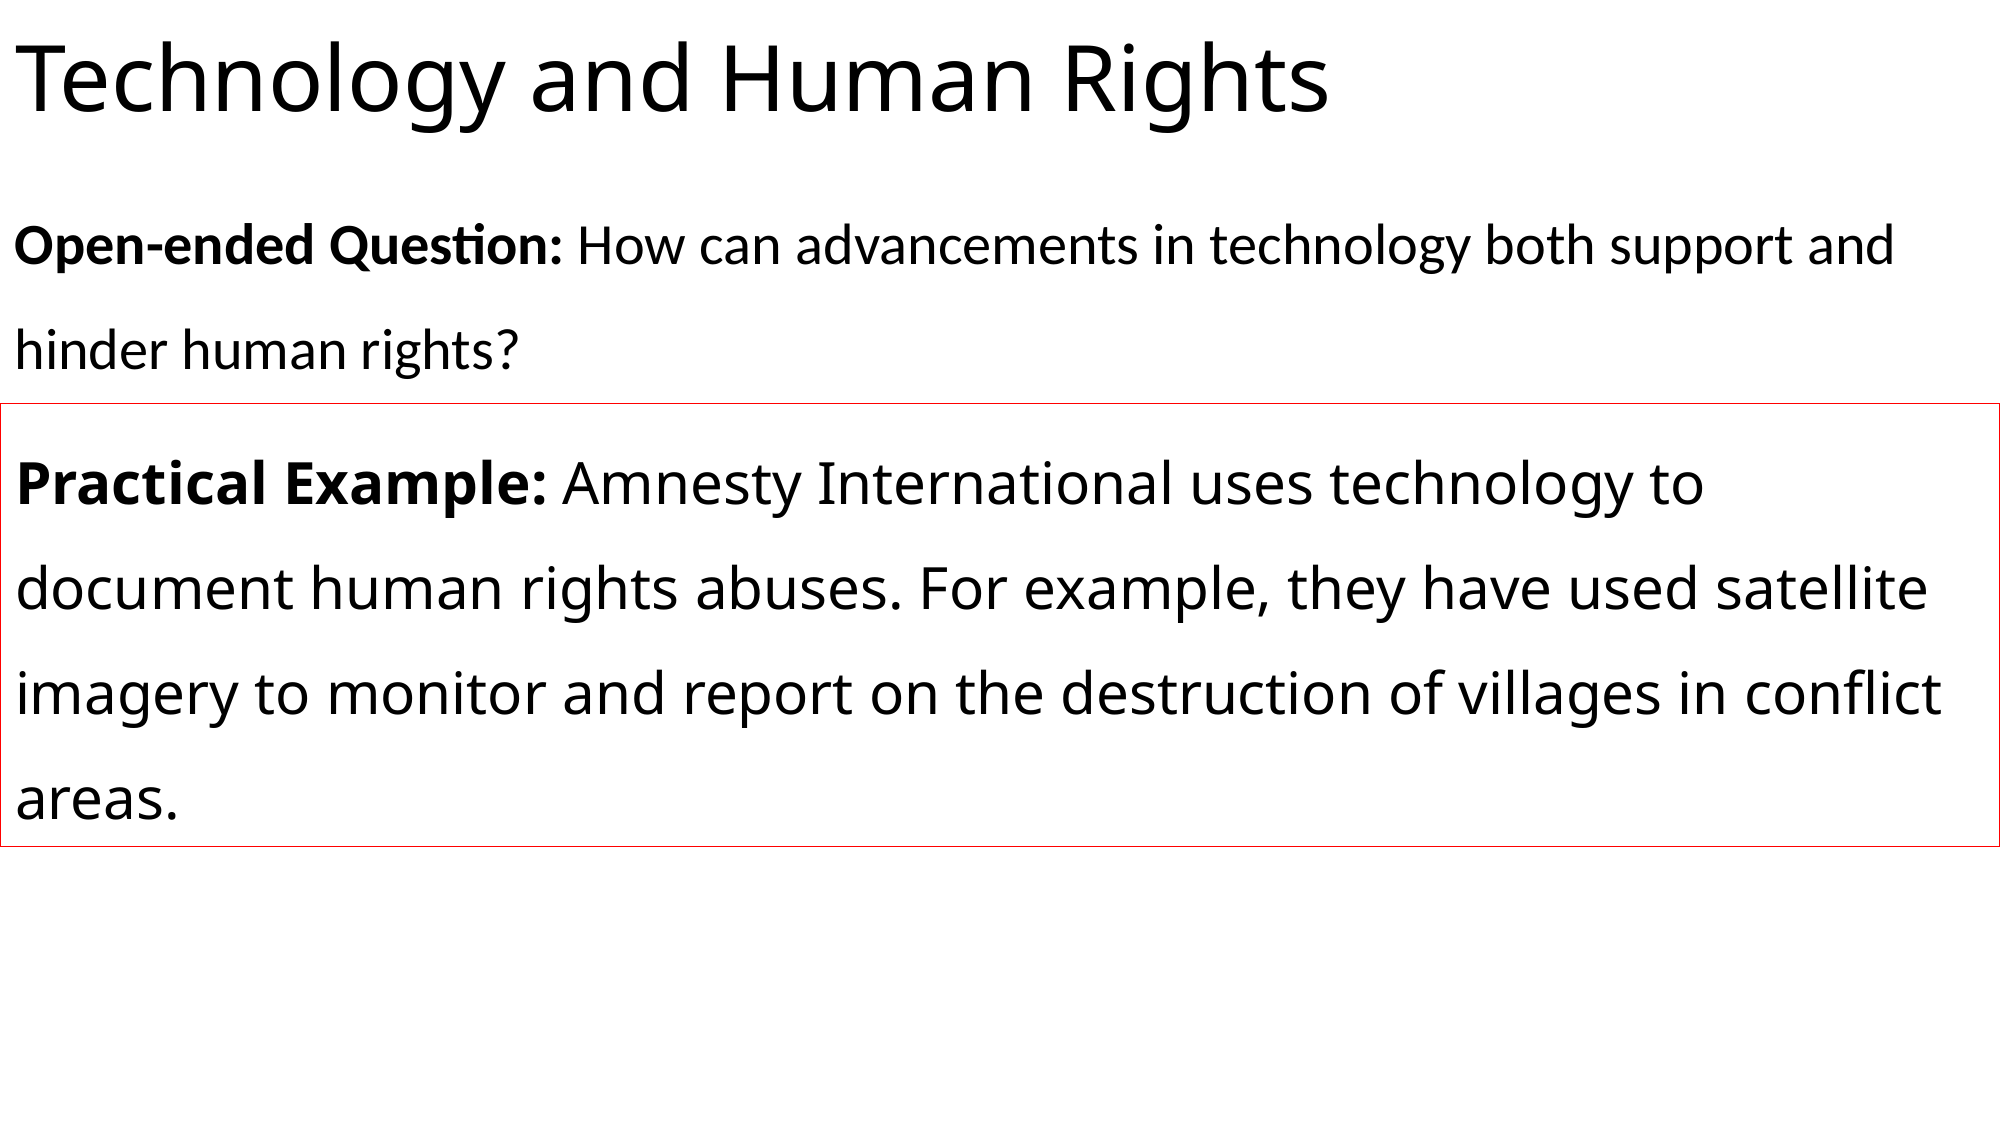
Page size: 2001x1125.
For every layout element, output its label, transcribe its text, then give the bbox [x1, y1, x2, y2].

text_box Open-ended Question: How can advancements in technology both support and hinder human rights? [0, 163, 2000, 389]
list Practical Example: Amnesty International uses technology to document human rights abuses. For example, they have used satellite imagery to monitor and report on the destruction of villages in conflict areas. [0, 403, 2000, 847]
title Technology and Human Rights [0, 0, 2000, 163]
